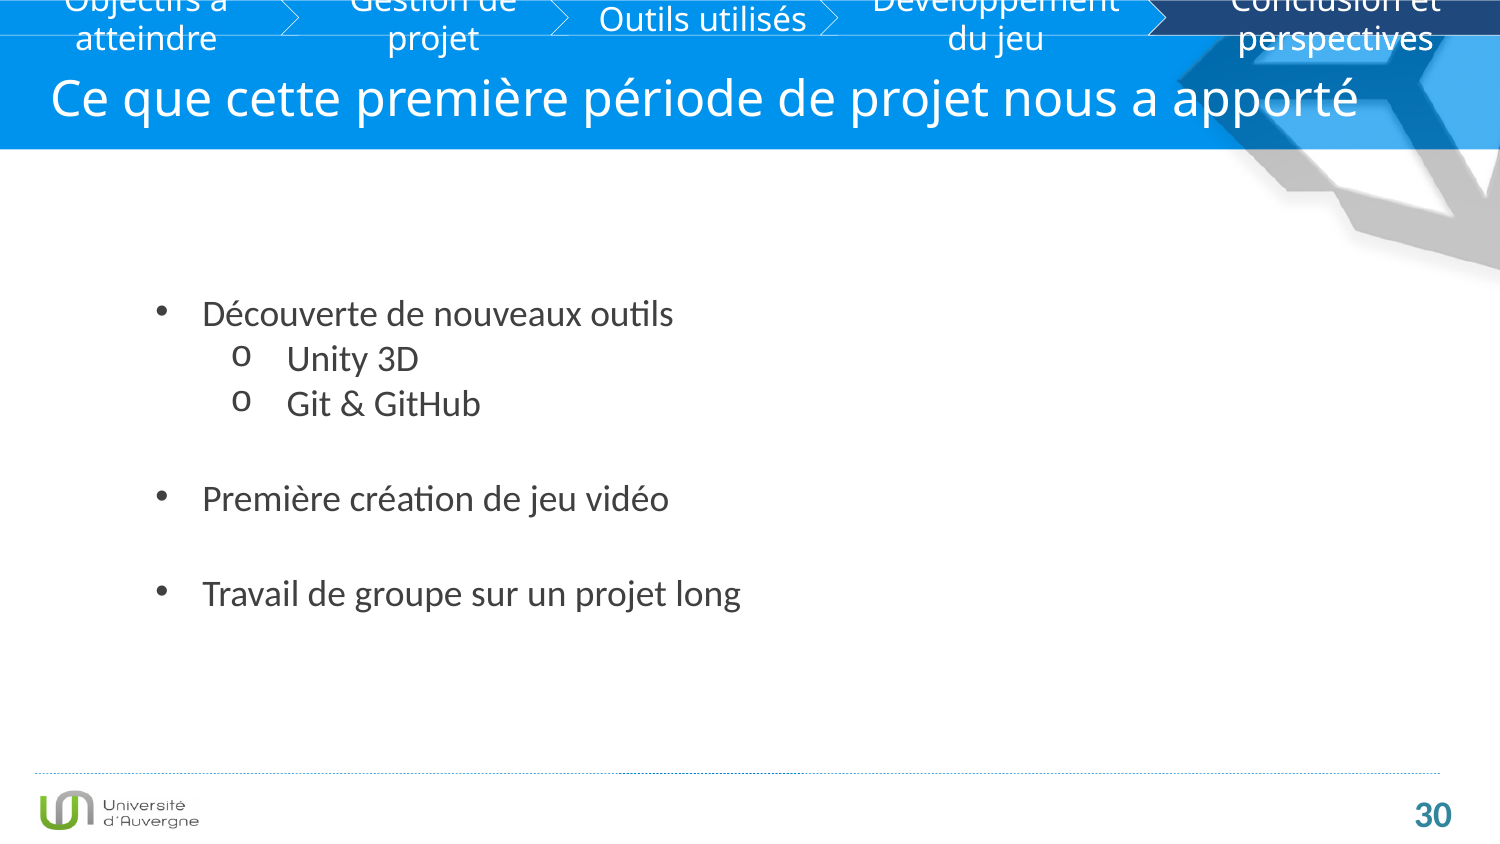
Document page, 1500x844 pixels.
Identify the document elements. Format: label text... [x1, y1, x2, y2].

picture [1312, 38, 1322, 48]
text_box Découverte de nouveaux outils Unity 3D Git & GitHub Première création de jeu vidéo Travail de groupe sur un projet long [140, 281, 1434, 621]
picture [1160, 38, 1500, 150]
picture [1243, 38, 1253, 48]
text_box Conclusion et perspectives [1146, 0, 1500, 38]
picture [34, 785, 201, 832]
picture [1387, 38, 1393, 47]
list Ce que cette première période de projet nous a apporté [35, 61, 1465, 132]
